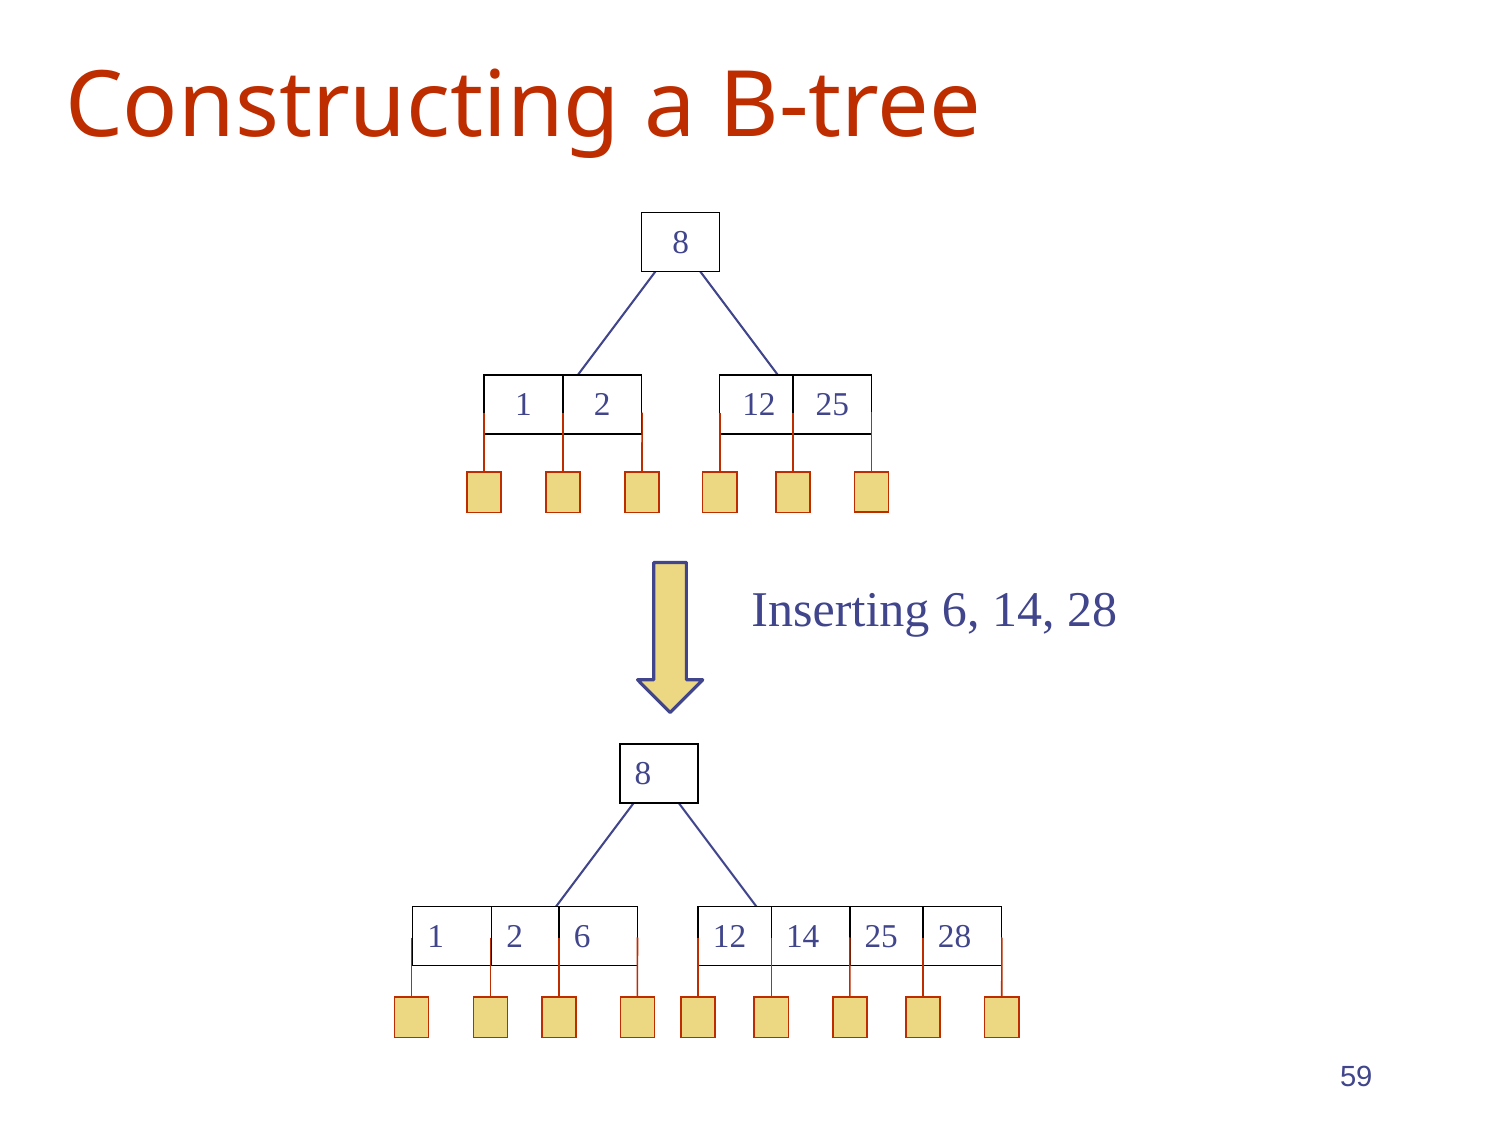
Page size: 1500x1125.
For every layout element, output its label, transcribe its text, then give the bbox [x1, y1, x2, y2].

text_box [624, 412, 660, 513]
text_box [753, 937, 789, 1038]
text_box 12 [719, 375, 792, 435]
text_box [394, 937, 429, 1038]
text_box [541, 937, 577, 1038]
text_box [466, 412, 502, 513]
title Constructing a B-tree [50, 24, 1475, 163]
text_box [620, 937, 655, 1038]
text_box Inserting 6, 14, 28 [736, 569, 1400, 644]
text_box 6 [559, 906, 638, 966]
text_box 8 [641, 212, 720, 272]
text_box 1 [412, 906, 491, 966]
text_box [854, 412, 889, 513]
text_box 25 [849, 906, 923, 966]
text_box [473, 937, 508, 1038]
text_box 1 [484, 375, 563, 435]
text_box 25 [792, 375, 872, 435]
text_box 8 [619, 743, 699, 803]
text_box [680, 937, 716, 1038]
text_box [775, 412, 811, 513]
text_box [702, 412, 738, 513]
text_box [637, 562, 703, 713]
text_box 28 [923, 906, 1002, 966]
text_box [905, 937, 941, 1038]
text_box 2 [491, 906, 559, 966]
text_box 12 [698, 906, 771, 966]
text_box 14 [771, 906, 849, 966]
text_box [832, 937, 868, 1038]
text_box 2 [563, 375, 642, 435]
slide_number 59 [1074, 1025, 1388, 1100]
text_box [984, 937, 1020, 1038]
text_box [545, 412, 581, 513]
